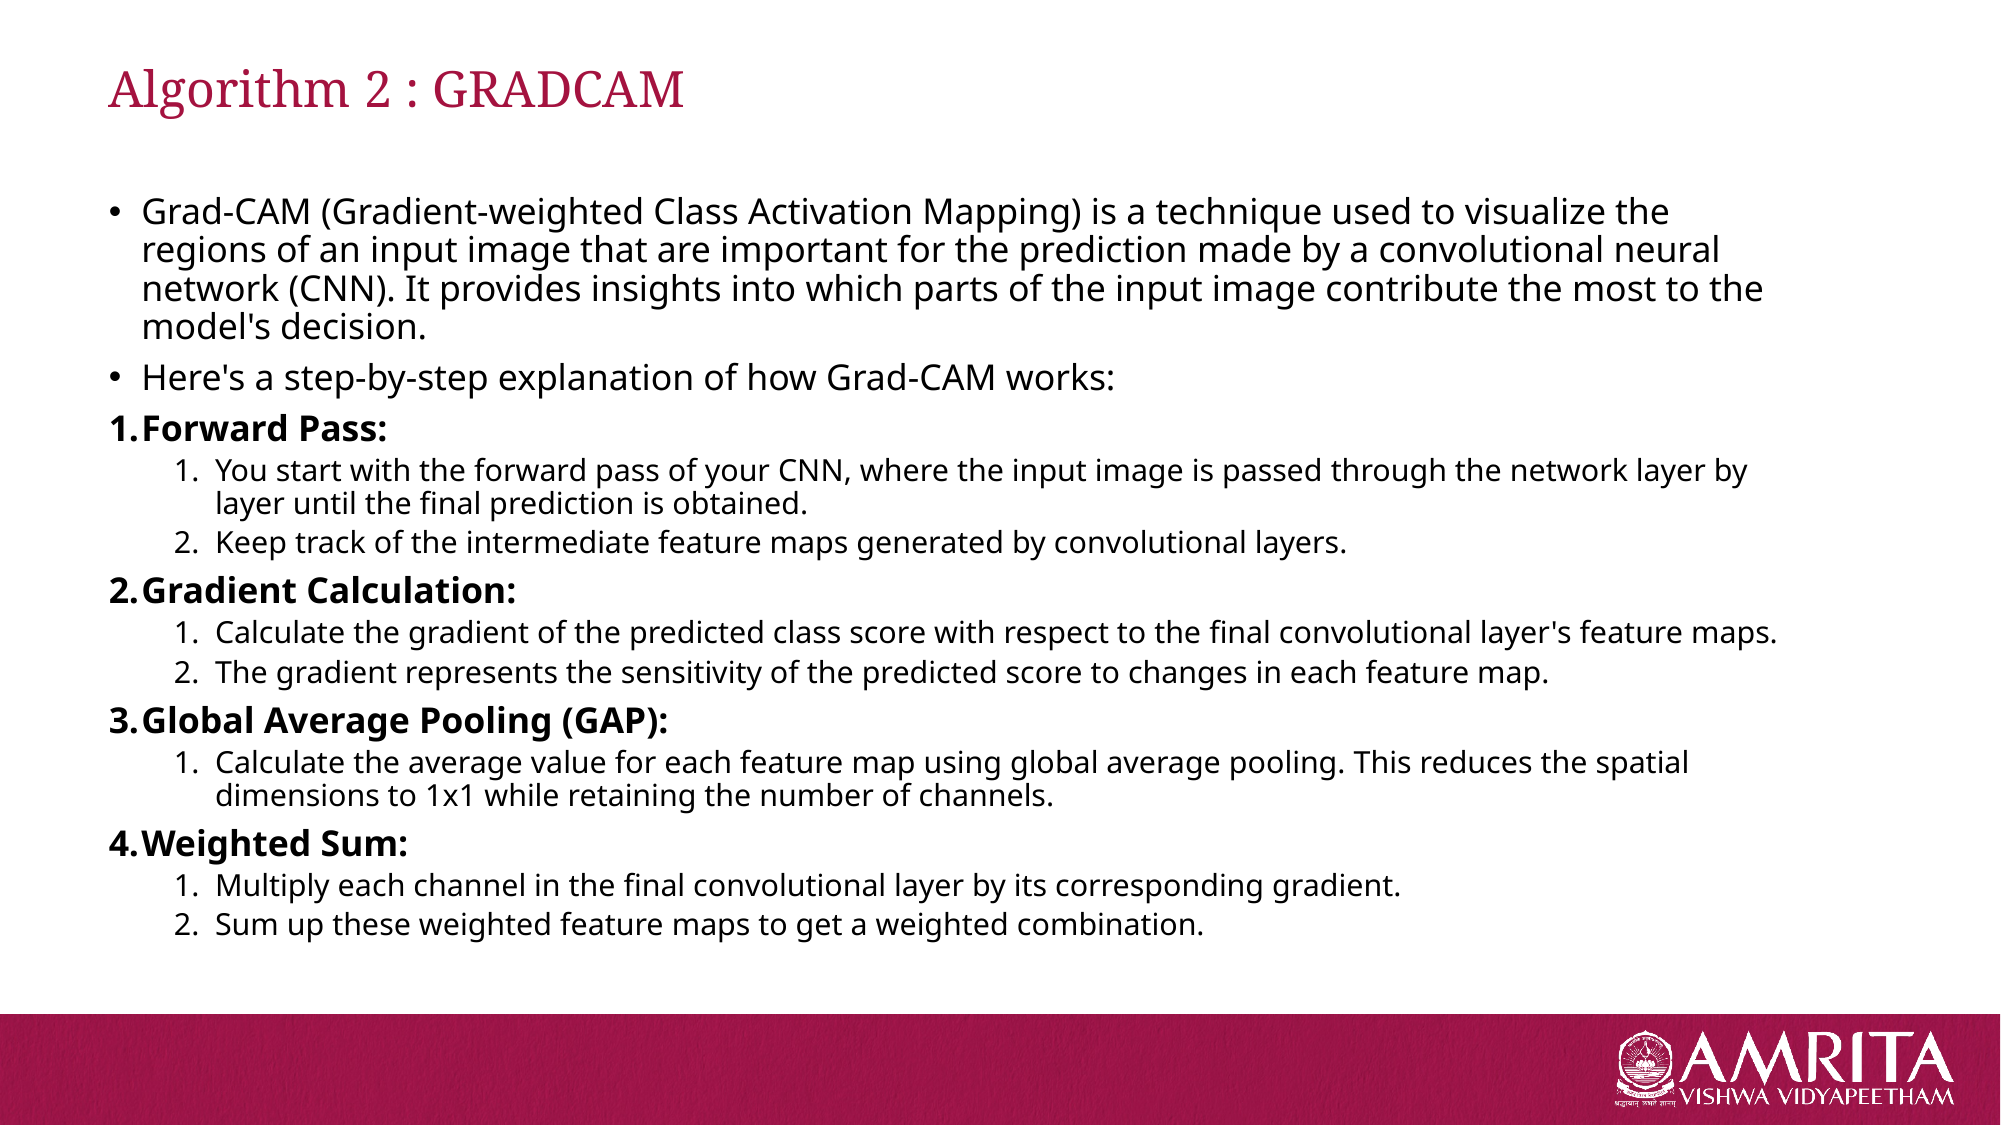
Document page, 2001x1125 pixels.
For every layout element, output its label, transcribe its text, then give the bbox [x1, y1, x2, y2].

title Algorithm 2 : GRADCAM [93, 57, 1819, 127]
list Grad-CAM (Gradient-weighted Class Activation Mapping) is a technique used to visualize the regions of an input image that are important for the prediction made by a convolutional neural network (CNN). It provides insights into which parts of the input image contribute the most to the model's decision. Here's a step-by-step explanation of how Grad-CAM works: Forward Pass: You start with the forward pass of your CNN, where the input image is passed through the network layer by layer until the final prediction is obtained. Keep track of the intermediate feature maps generated by convolutional layers. Gradient Calculation: Calculate the gradient of the predicted class score with respect to the final convolutional layer's feature maps. The gradient represents the sensitivity of the predicted score to changes in each feature map. Global Average Pooling (GAP): Calculate the average value for each feature map using global average pooling. This reduces the spatial dimensions to 1x1 while retaining the number of channels. Weighted Sum: Multiply each channel in the final convolutional layer by its corresponding gradient. Sum up these weighted feature maps to get a weighted combination. [93, 186, 1819, 992]
picture [0, 1014, 2001, 1125]
